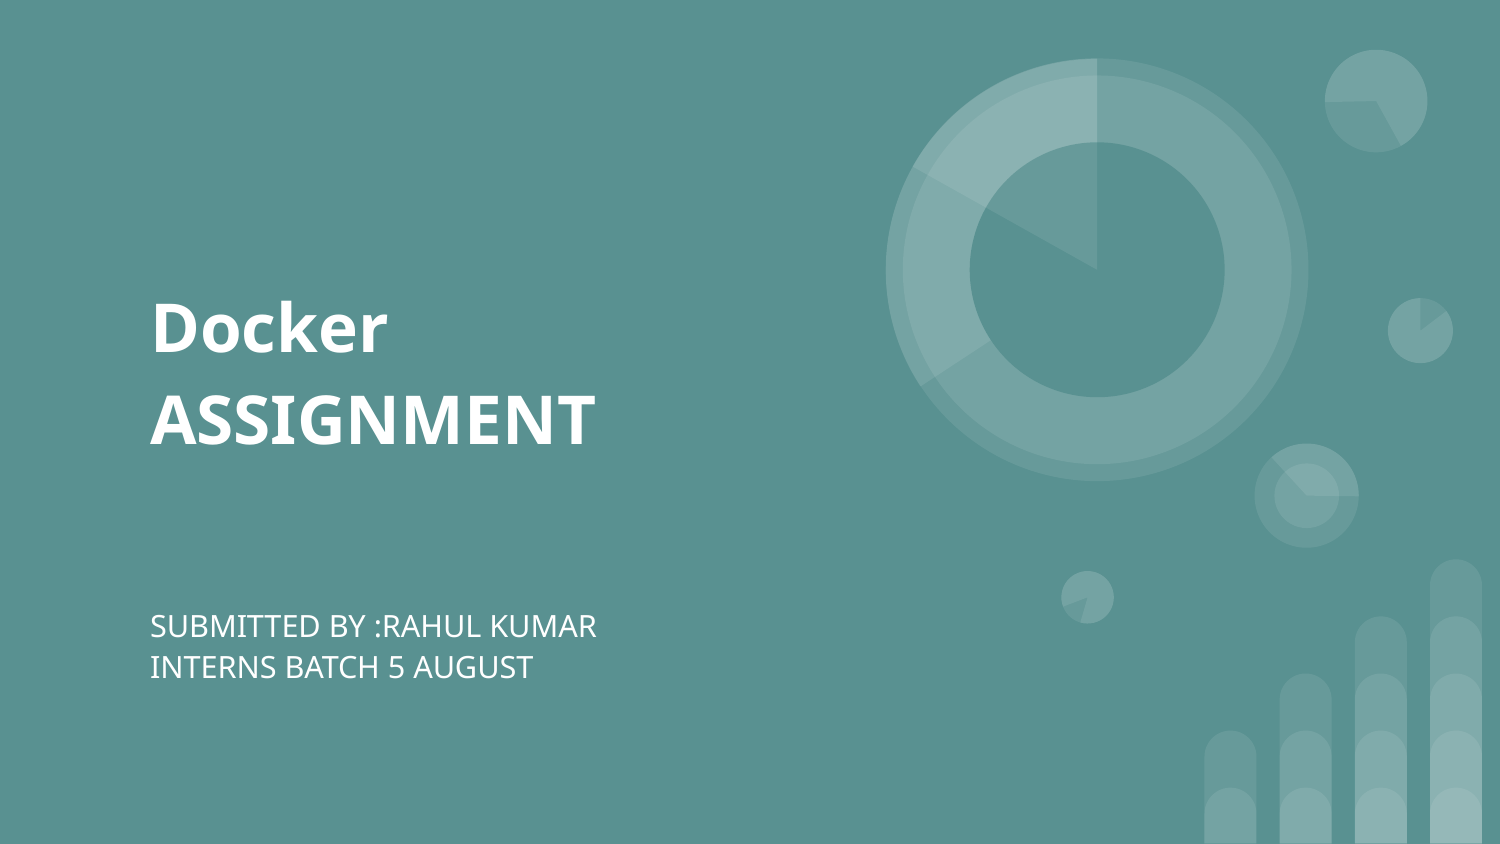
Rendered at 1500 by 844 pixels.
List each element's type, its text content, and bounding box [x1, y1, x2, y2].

title Docker ASSIGNMENT [135, 264, 834, 572]
subtitle SUBMITTED BY :RAHUL KUMAR INTERNS BATCH 5 AUGUST [135, 589, 834, 704]
